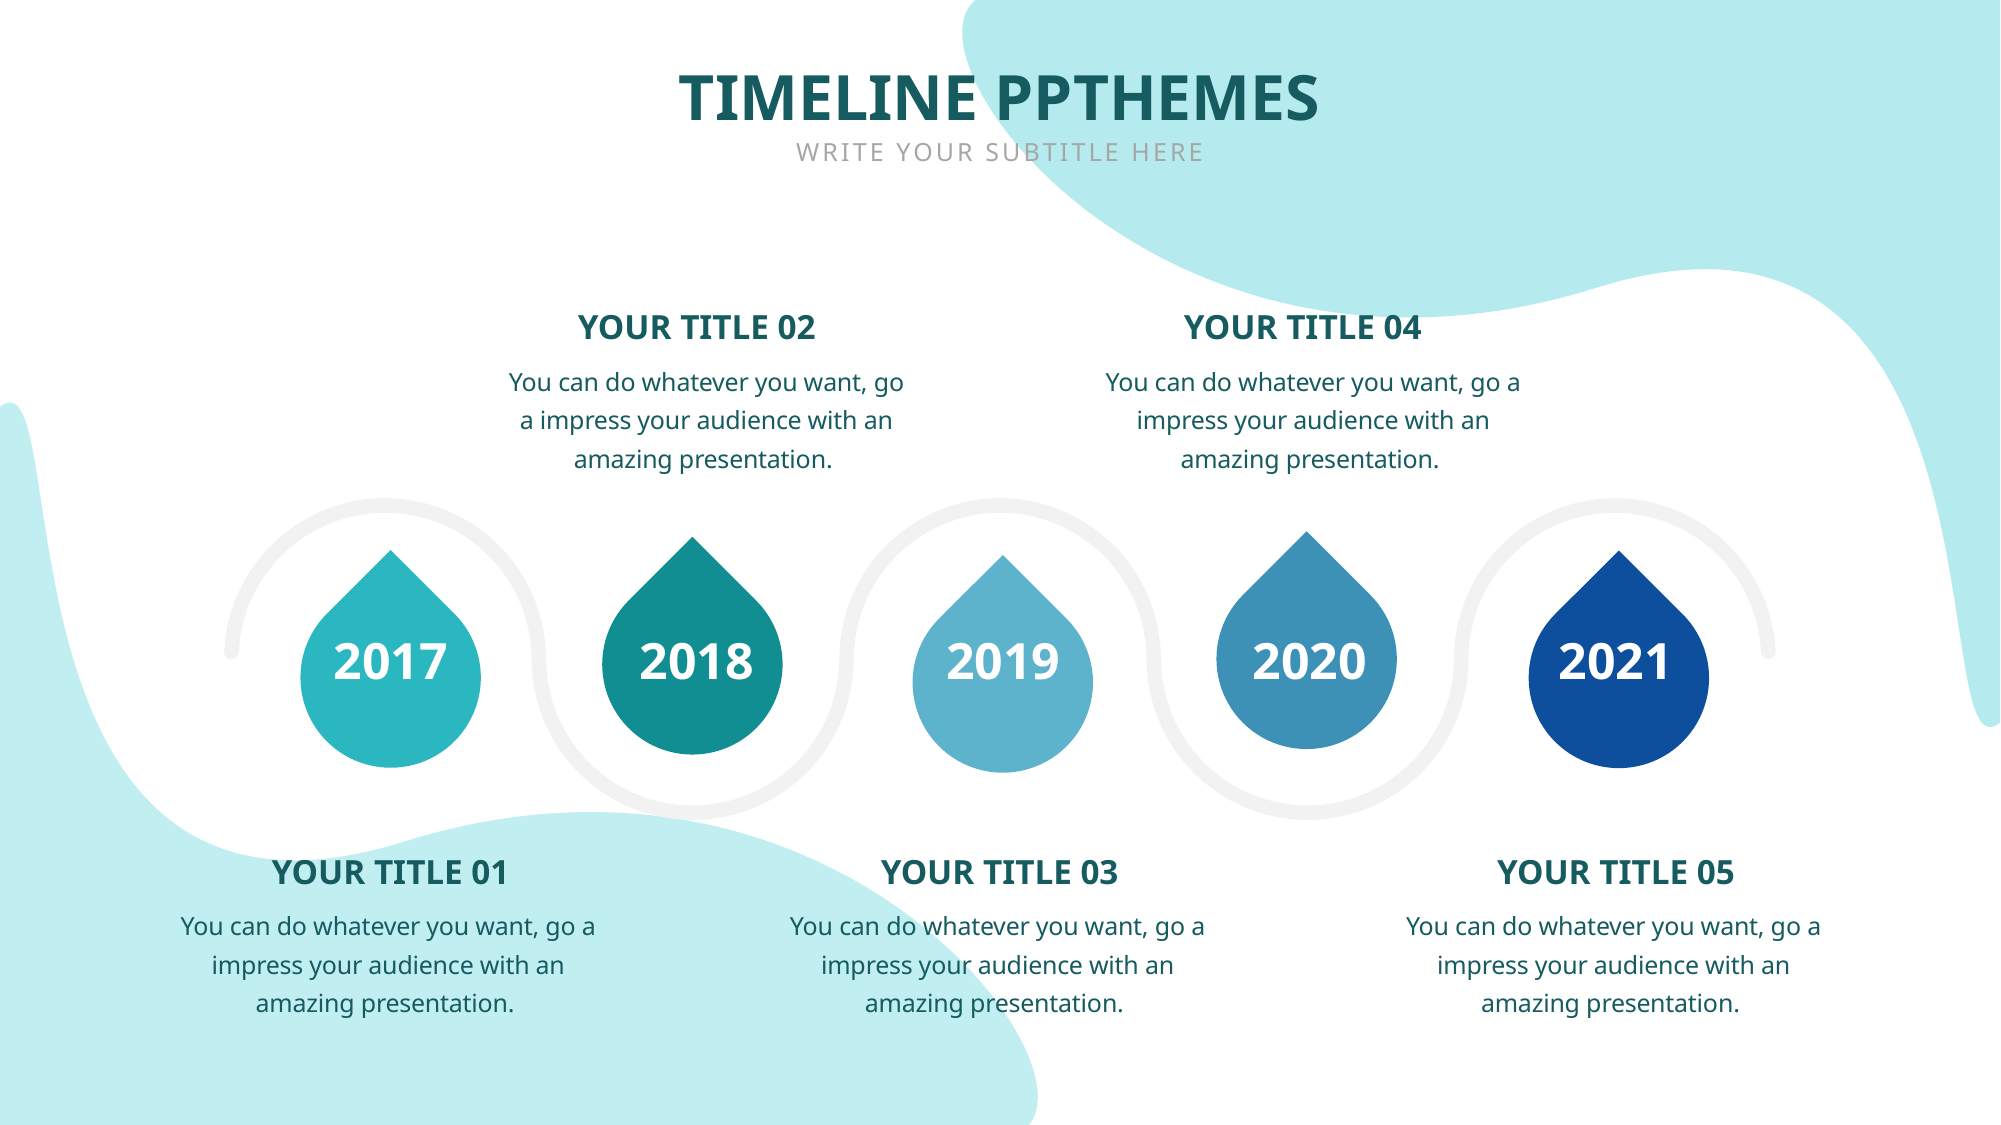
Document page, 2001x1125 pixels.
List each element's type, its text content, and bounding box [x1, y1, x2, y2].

text_box [1215, 529, 1398, 751]
text_box YOUR TITLE 03 [866, 843, 1134, 899]
text_box You can do whatever you want, go a impress your audience with an amazing presentation. [496, 353, 917, 477]
text_box YOUR TITLE 05 [1482, 843, 1750, 899]
text_box [911, 626, 1095, 774]
text_box You can do whatever you want, go a impress your audience with an amazing presentation. [767, 898, 1228, 1022]
text_box 2019 [931, 621, 1075, 697]
text_box You can do whatever you want, go a impress your audience with an amazing presentation. [158, 898, 619, 1022]
text_box [1454, 498, 1776, 660]
text_box 2020 [1237, 621, 1382, 697]
text_box You can do whatever you want, go a impress your audience with an amazing presentation. [1091, 353, 1536, 477]
text_box TIMELINE PPTHEMES [664, 50, 1336, 140]
text_box 2021 [1544, 621, 1688, 697]
text_box [839, 498, 1469, 820]
text_box You can do whatever you want, go a impress your audience with an amazing presentation. [1383, 898, 1844, 1022]
text_box [1527, 548, 1711, 770]
text_box [935, 553, 1071, 621]
text_box [224, 498, 854, 820]
text_box YOUR TITLE 02 [563, 299, 831, 354]
text_box [601, 535, 784, 756]
text_box YOUR TITLE 01 [256, 843, 525, 899]
text_box 2018 [625, 621, 769, 697]
text_box YOUR TITLE 04 [1169, 299, 1437, 354]
text_box WRITE YOUR SUBTITLE HERE [781, 129, 1219, 174]
text_box [299, 548, 482, 769]
text_box 2017 [319, 621, 463, 697]
